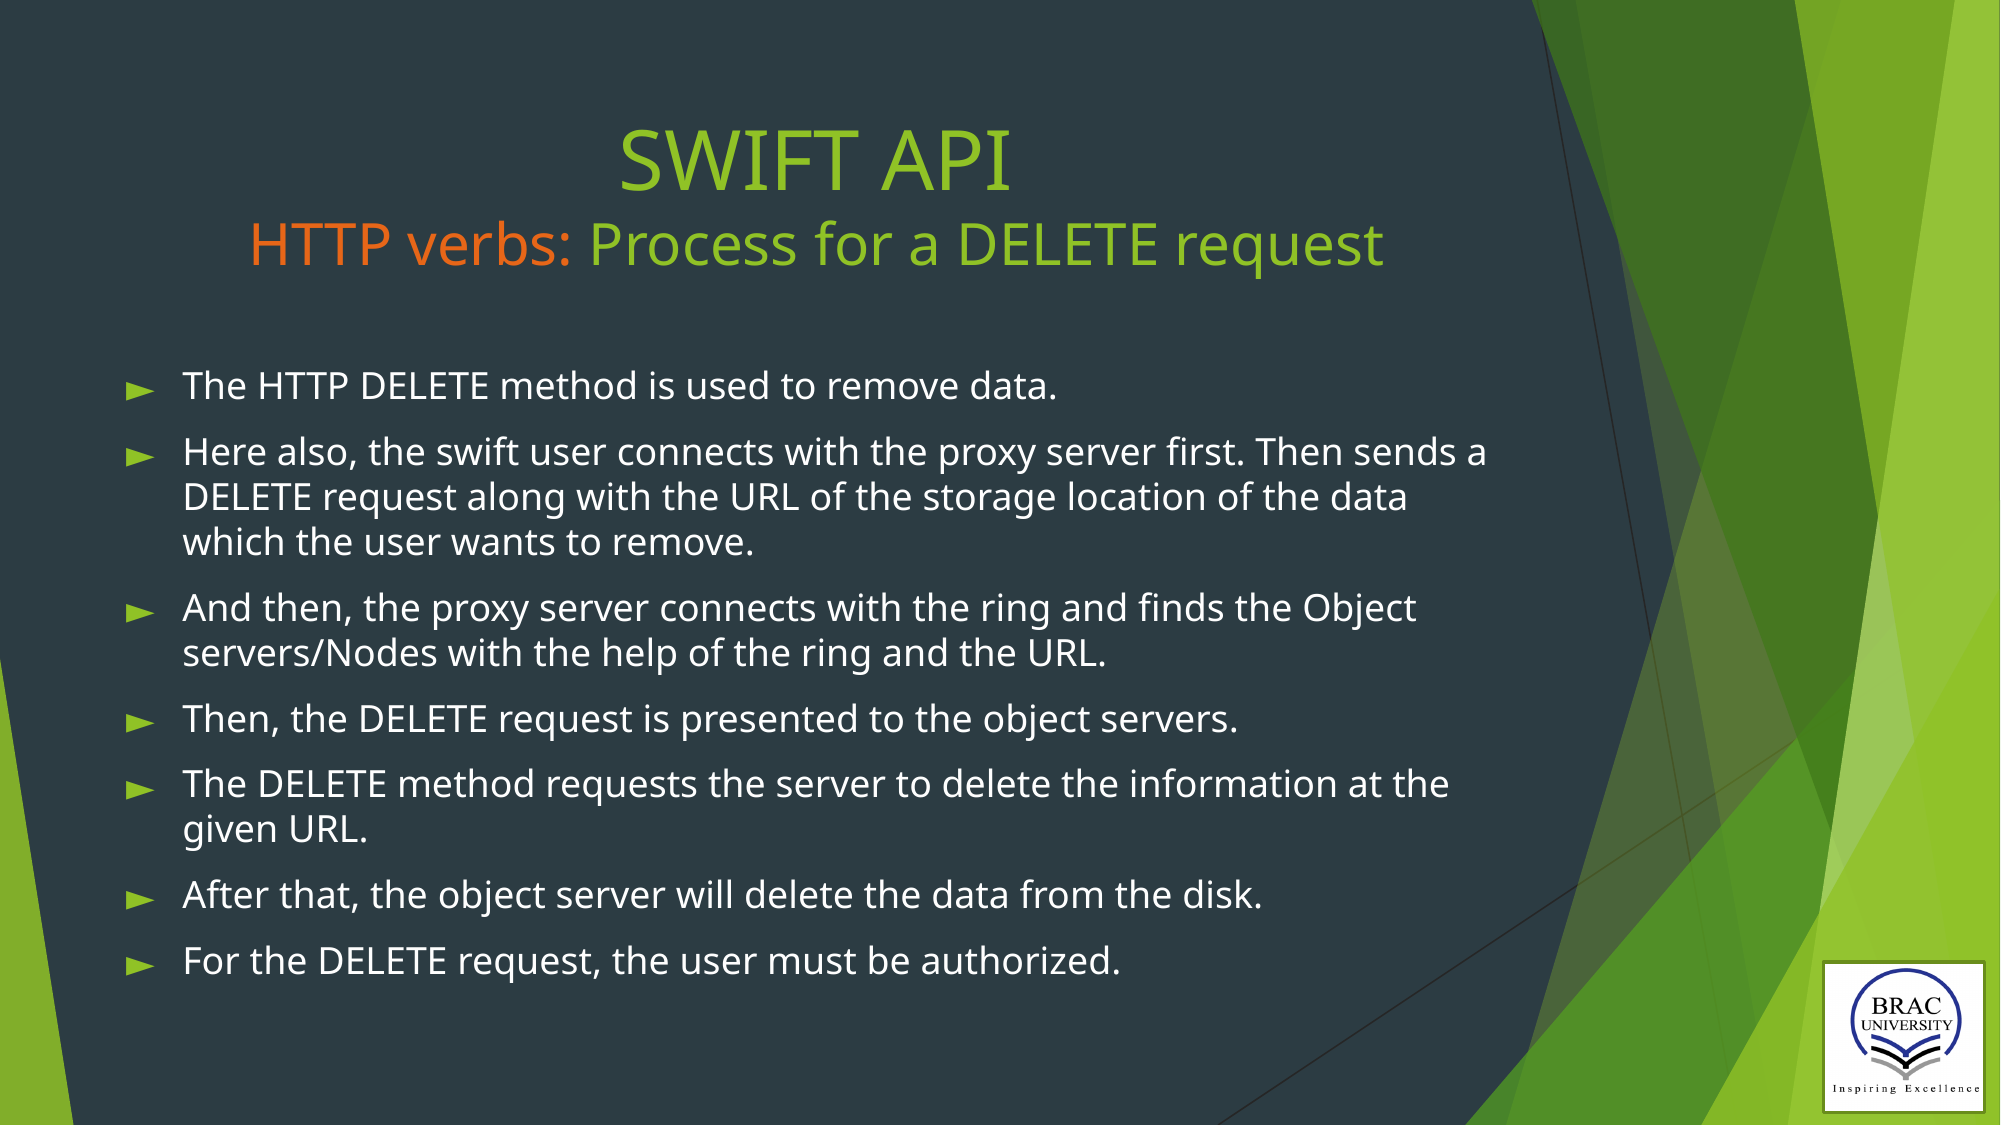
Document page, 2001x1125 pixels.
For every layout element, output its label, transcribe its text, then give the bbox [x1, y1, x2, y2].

title SWIFT API HTTP verbs: Process for a DELETE request [111, 99, 1522, 317]
list The HTTP DELETE method is used to remove data. Here also, the swift user connects with the proxy server first. Then sends a DELETE request along with the URL of the storage location of the data which the user wants to remove. And then, the proxy server connects with the ring and finds the Object servers/Nodes with the help of the ring and the URL. Then, the DELETE request is presented to the object servers. The DELETE method requests the server to delete the information at the given URL. After that, the object server will delete the data from the disk. For the DELETE request, the user must be authorized. [111, 354, 1522, 992]
picture [1825, 964, 1983, 1111]
